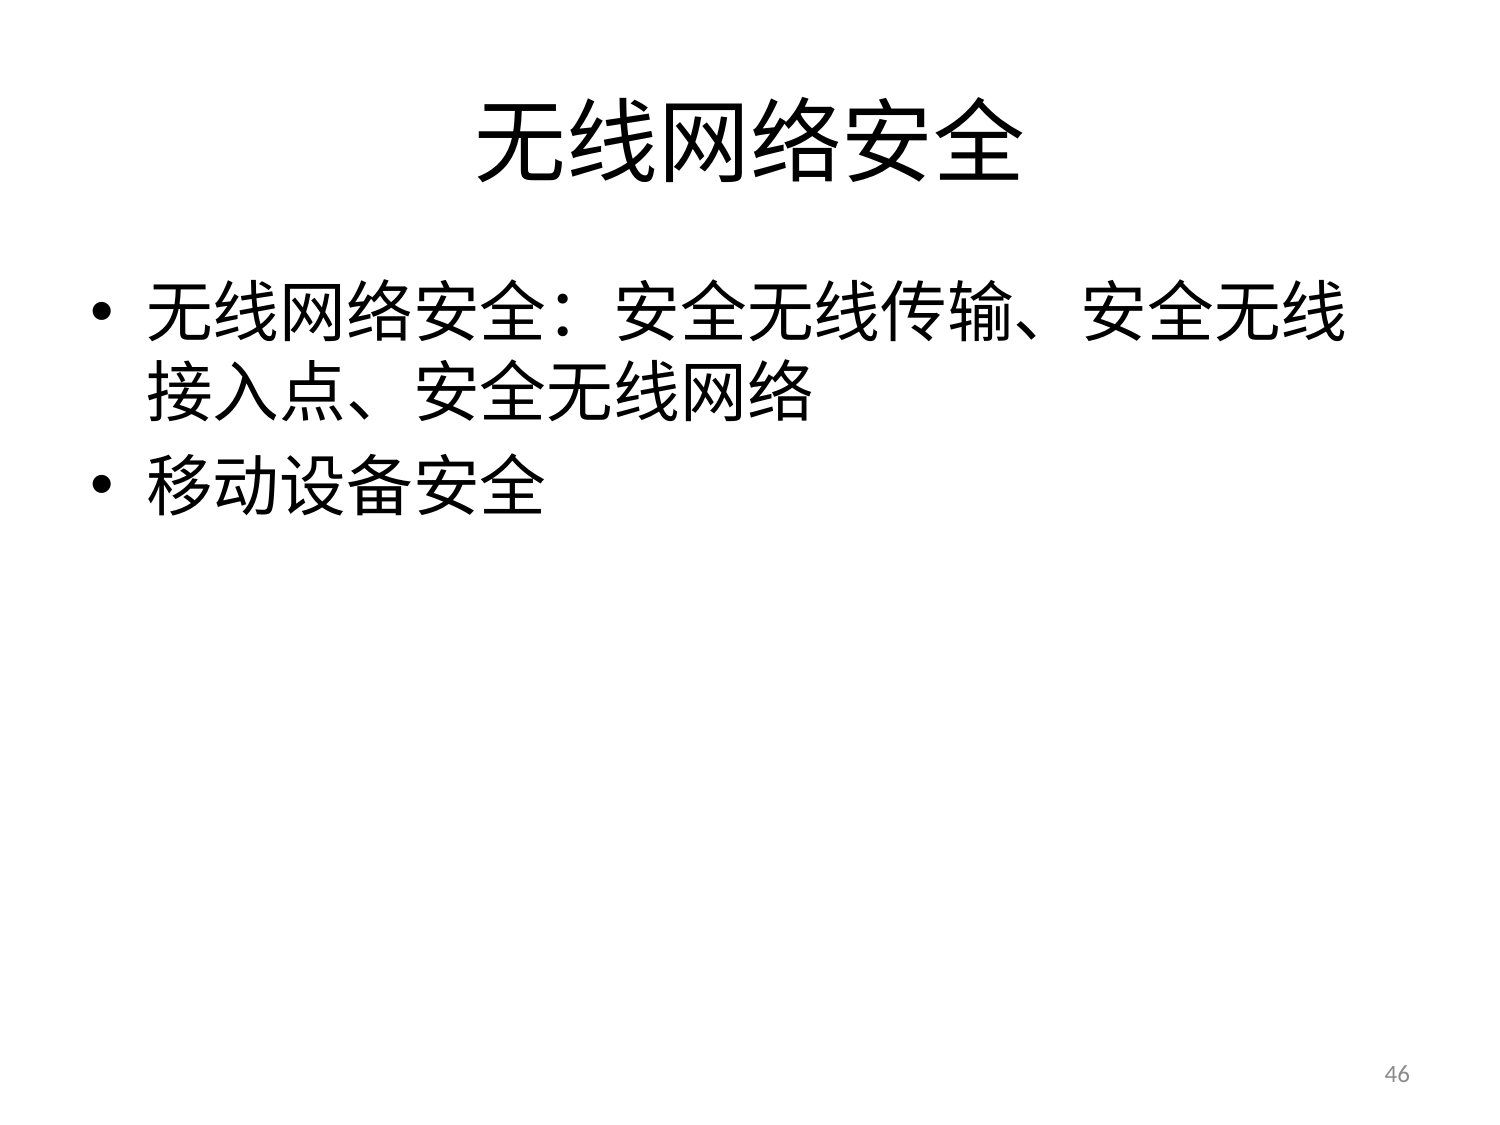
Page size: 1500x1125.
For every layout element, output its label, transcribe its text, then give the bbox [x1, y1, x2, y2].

slide_number 46 [1074, 1042, 1425, 1103]
list 无线网络安全：安全无线传输、安全无线接入点、安全无线网络 移动设备安全 [75, 262, 1425, 1005]
title 无线网络安全 [75, 45, 1425, 233]
